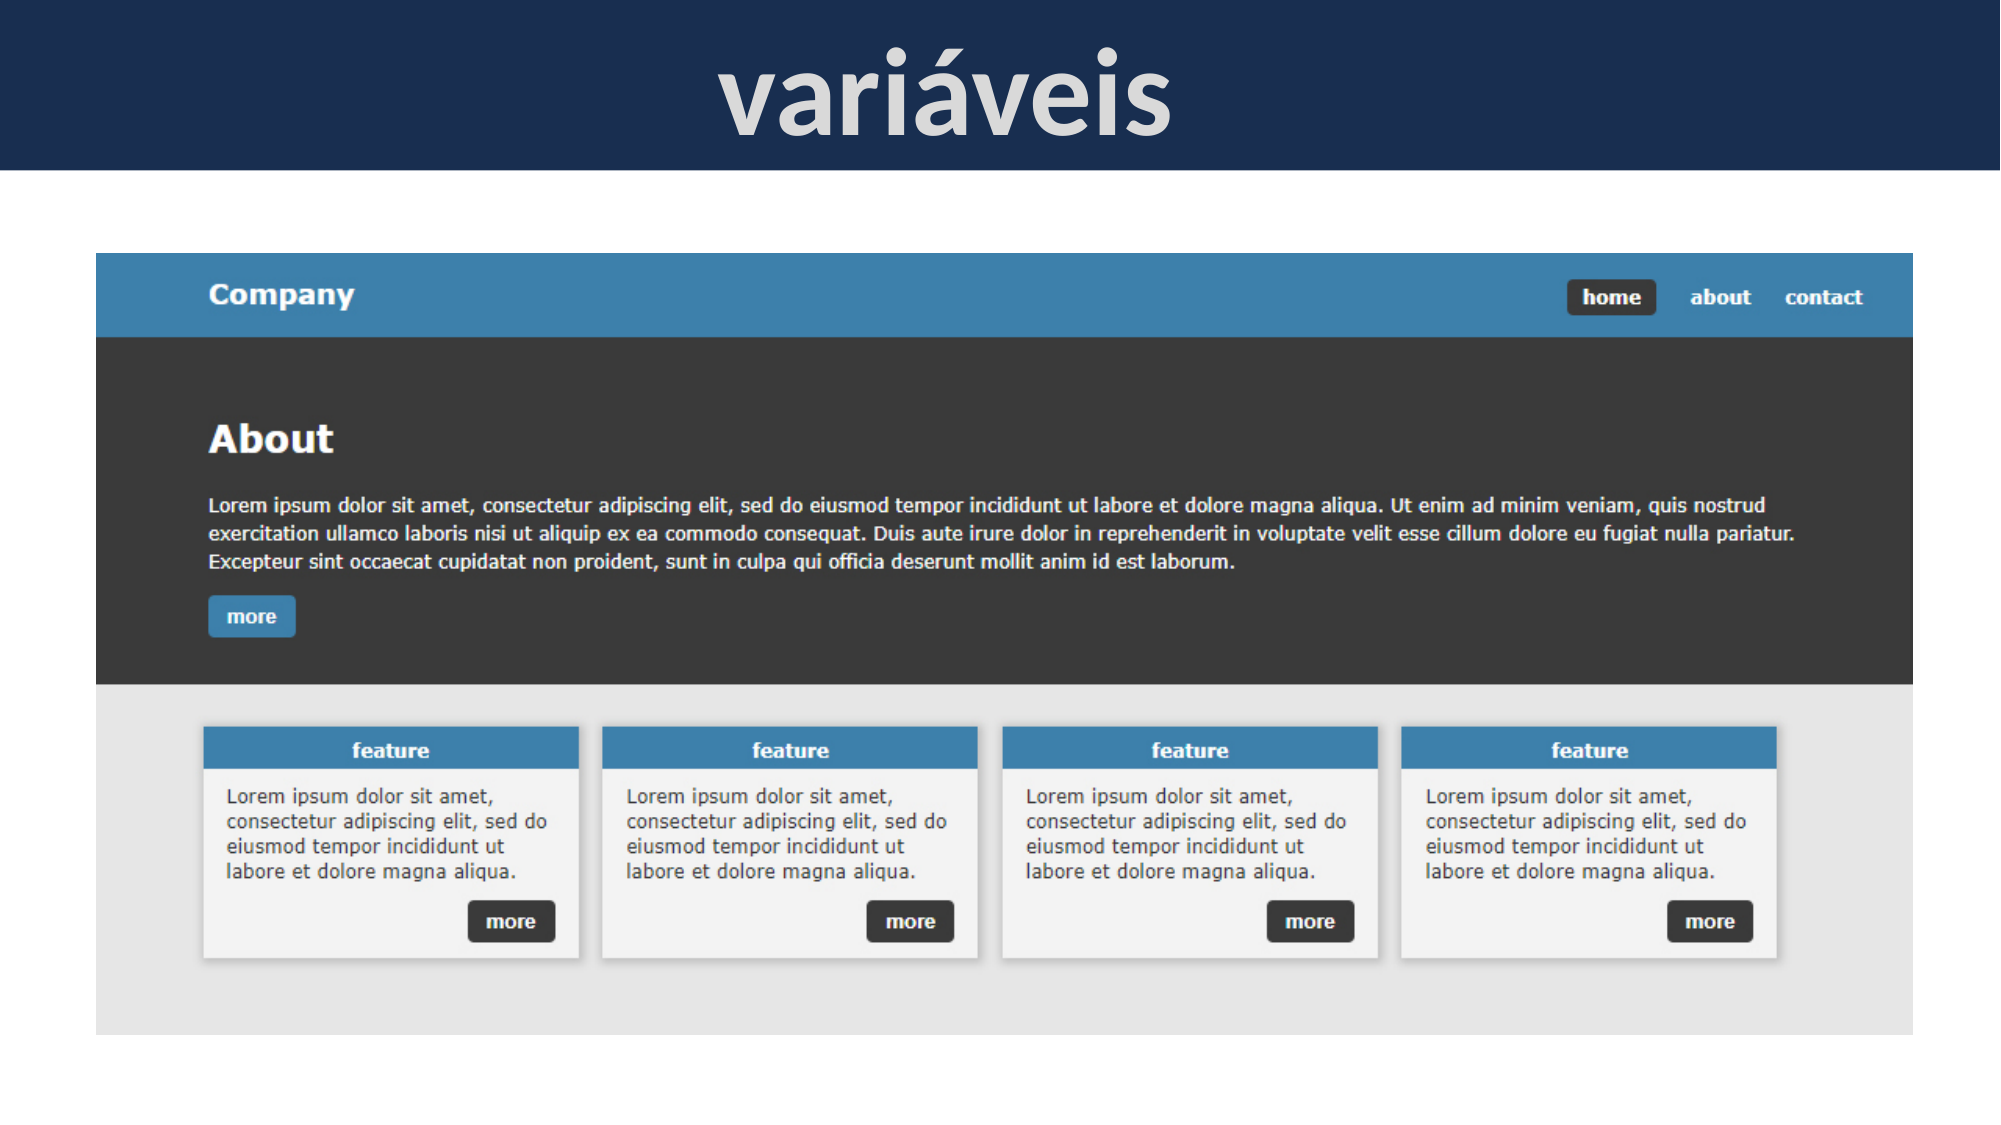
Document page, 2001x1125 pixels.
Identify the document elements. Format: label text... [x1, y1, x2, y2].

picture [96, 253, 1913, 1035]
text_box [0, 0, 2000, 171]
text_box variáveis [702, 17, 1194, 155]
